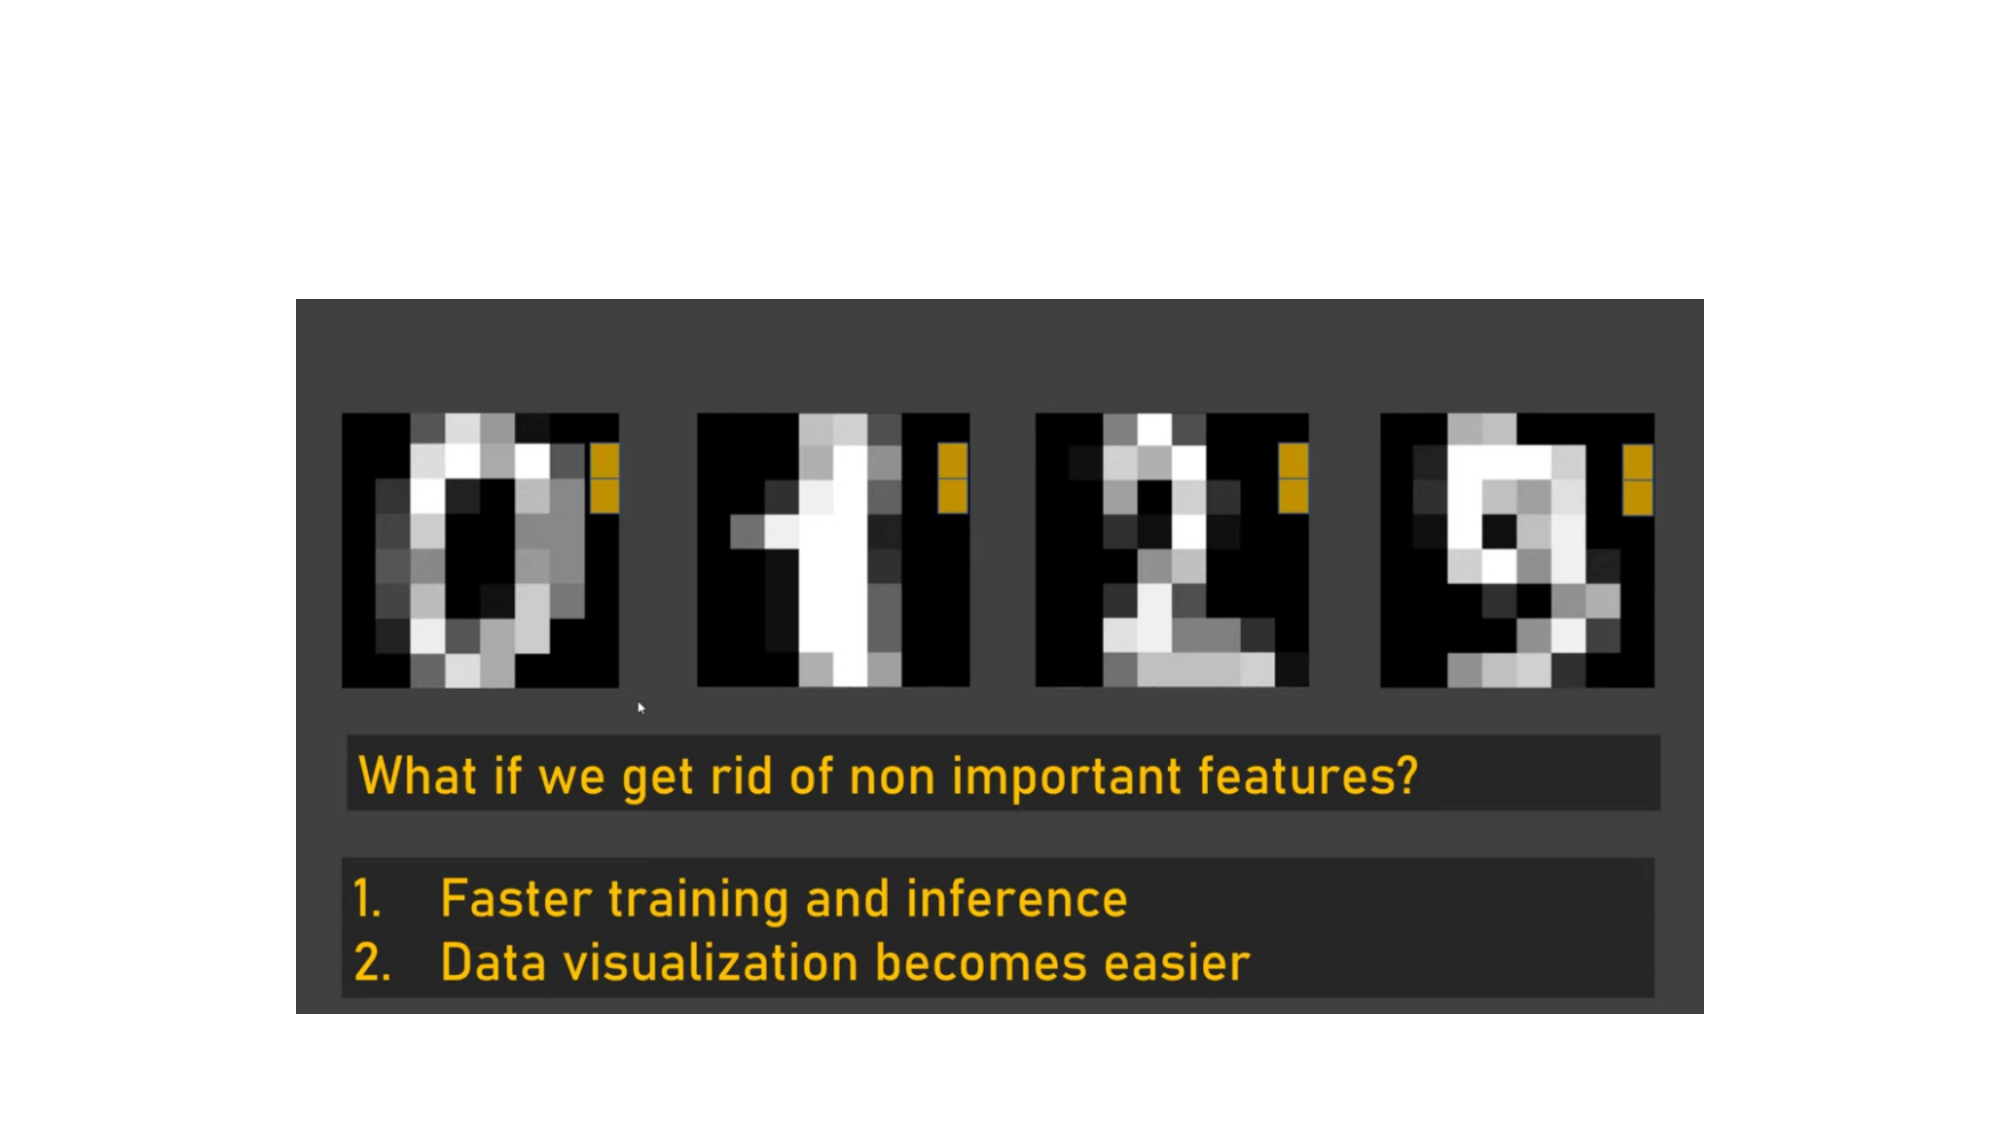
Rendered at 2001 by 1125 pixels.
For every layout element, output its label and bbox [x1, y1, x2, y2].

list [295, 299, 1704, 1014]
